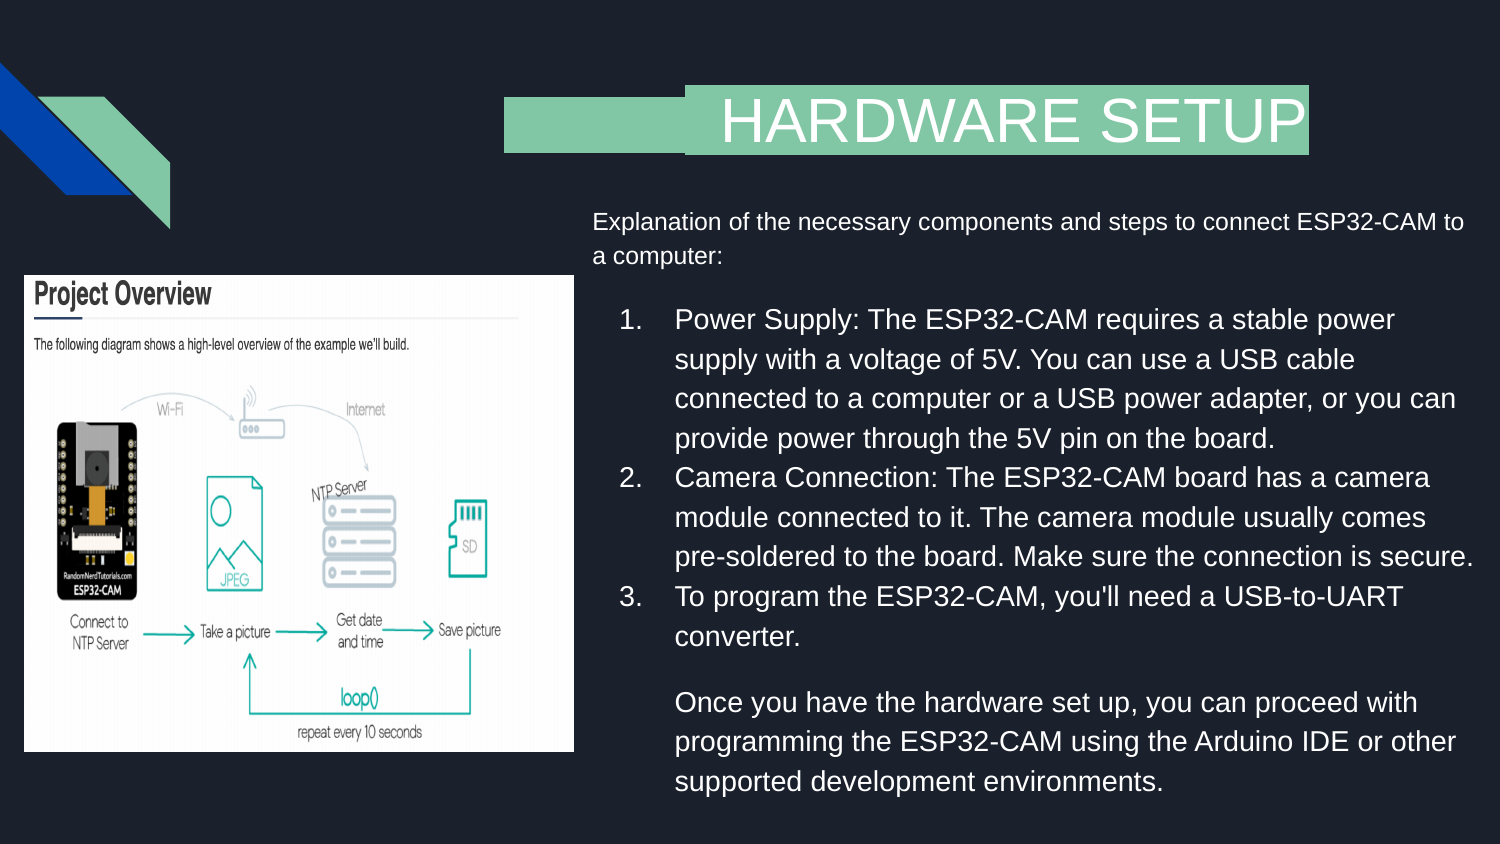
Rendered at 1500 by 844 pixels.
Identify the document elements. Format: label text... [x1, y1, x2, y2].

picture [24, 275, 574, 753]
list Explanation of the necessary components and steps to connect ESP32-CAM to a computer: Power Supply: The ESP32-CAM requires a stable power supply with a voltage of 5V. You can use a USB cable connected to a computer or a USB power adapter, or you can provide power through the 5V pin on the board. Camera Connection: The ESP32-CAM board has a camera module connected to it. The camera module usually comes pre-soldered to the board. Make sure the connection is secure. To program the ESP32-CAM, you'll need a USB-to-UART converter. Once you have the hardware set up, you can proceed with programming the ESP32-CAM using the Arduino IDE or other supported development environments. [577, 185, 1500, 823]
title HARDWARE SETUP [488, 64, 1368, 215]
